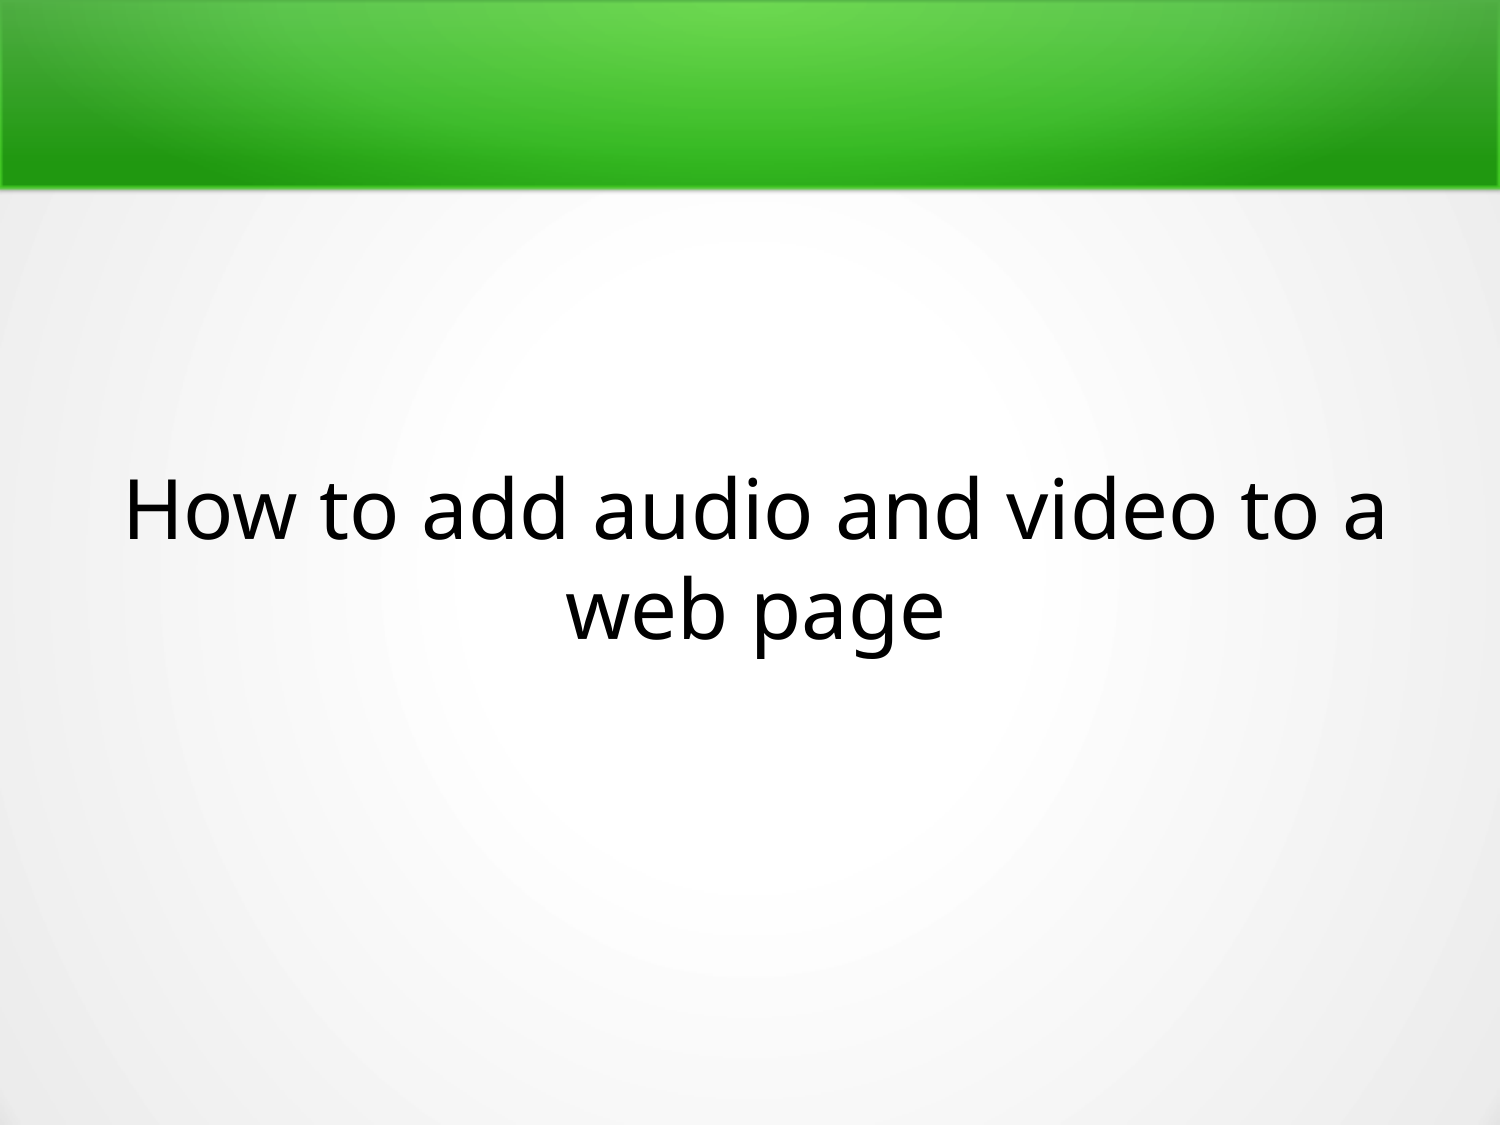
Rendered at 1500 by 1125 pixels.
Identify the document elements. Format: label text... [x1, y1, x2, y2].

text_box How to add audio and video to a web page [24, 462, 1488, 650]
picture [0, 0, 1500, 1125]
